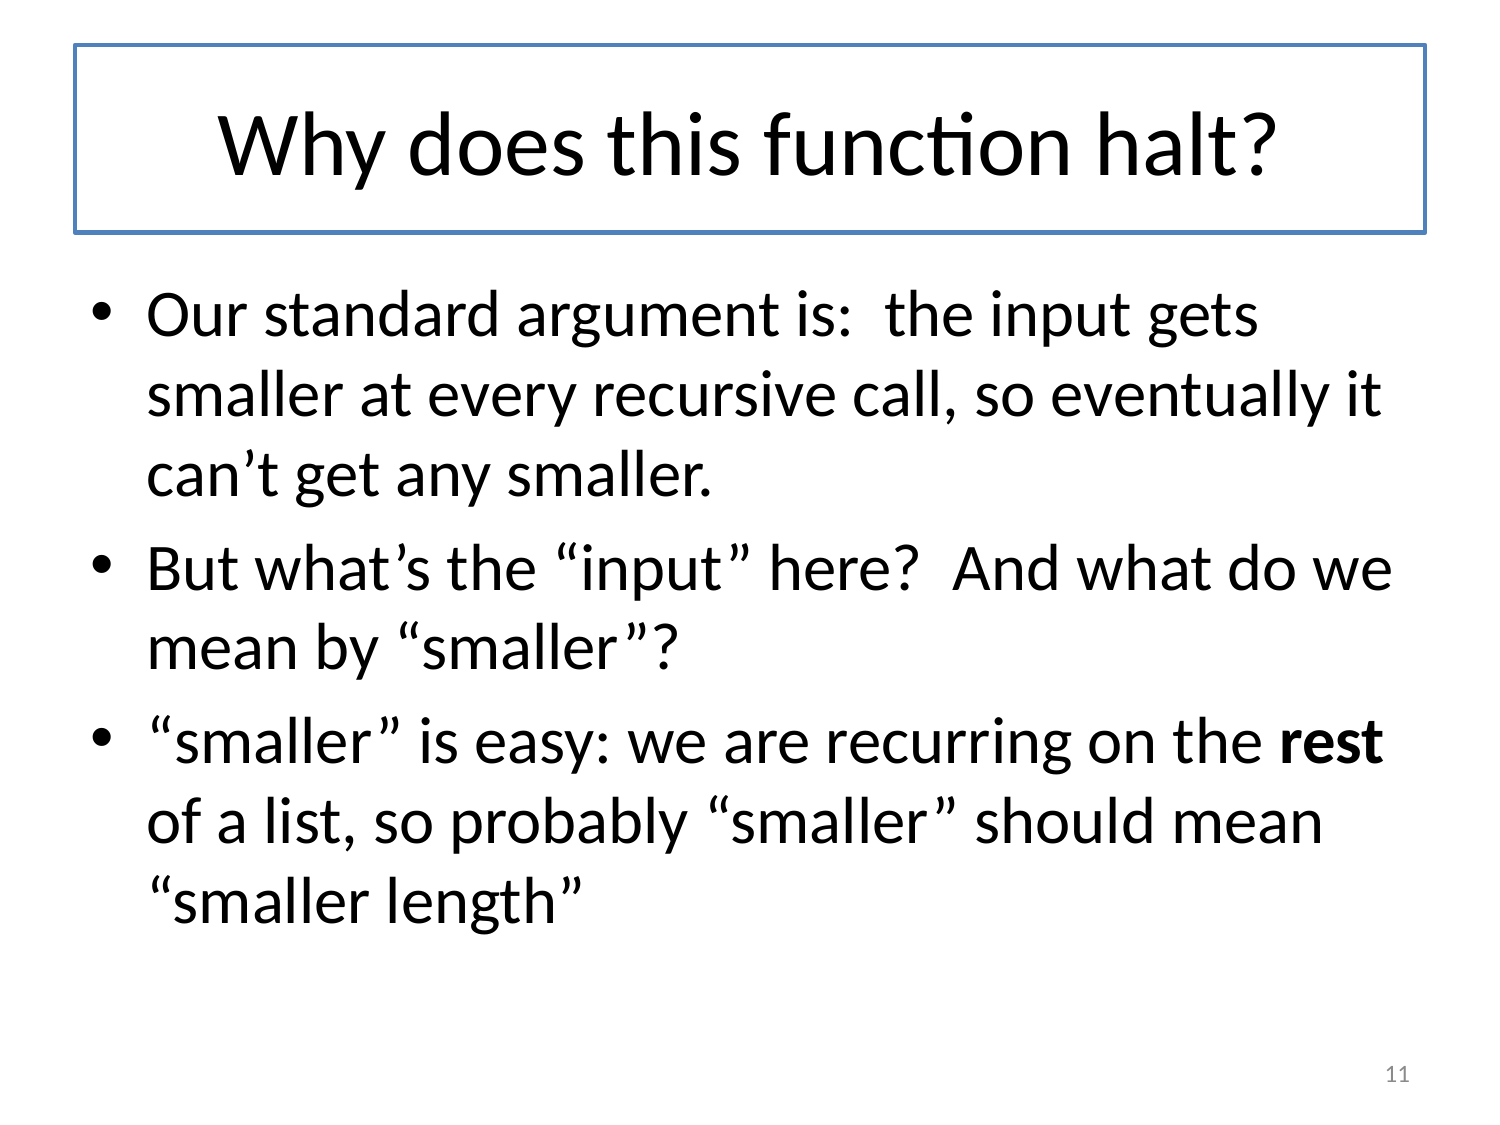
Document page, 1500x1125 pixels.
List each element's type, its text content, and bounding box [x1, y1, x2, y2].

list Our standard argument is: the input gets smaller at every recursive call, so eventually it can’t get any smaller. But what’s the “input” here? And what do we mean by “smaller”? “smaller” is easy: we are recurring on the rest of a list, so probably “smaller” should mean “smaller length” [75, 262, 1425, 1005]
slide_number 11 [1074, 1042, 1425, 1103]
title Why does this function halt? [73, 43, 1427, 235]
